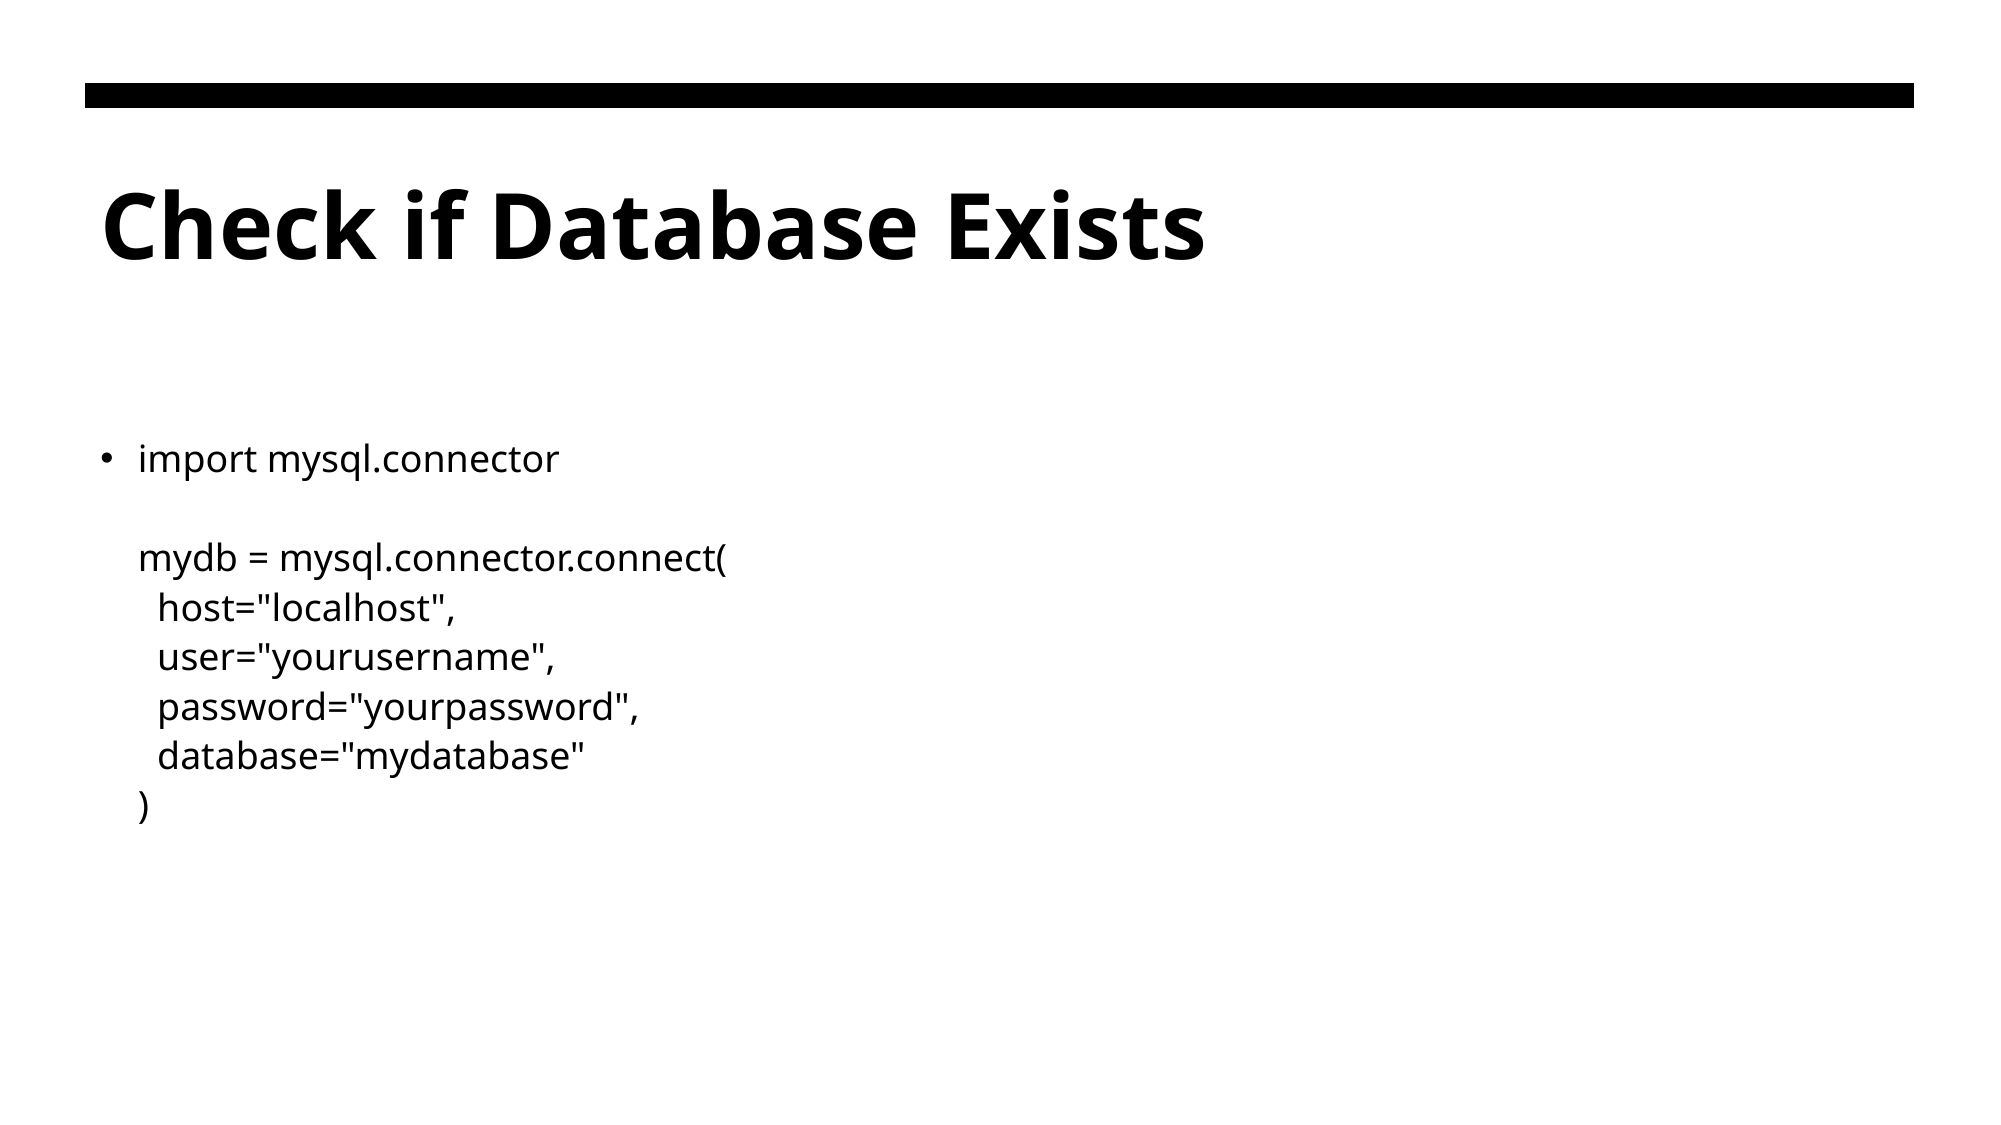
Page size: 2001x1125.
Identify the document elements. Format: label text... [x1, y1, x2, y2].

title Check if Database Exists [85, 160, 1916, 401]
list import mysql.connector mydb = mysql.connector.connect( host="localhost", user="yourusername", password="yourpassword", database="mydatabase" ) [85, 423, 1916, 1041]
